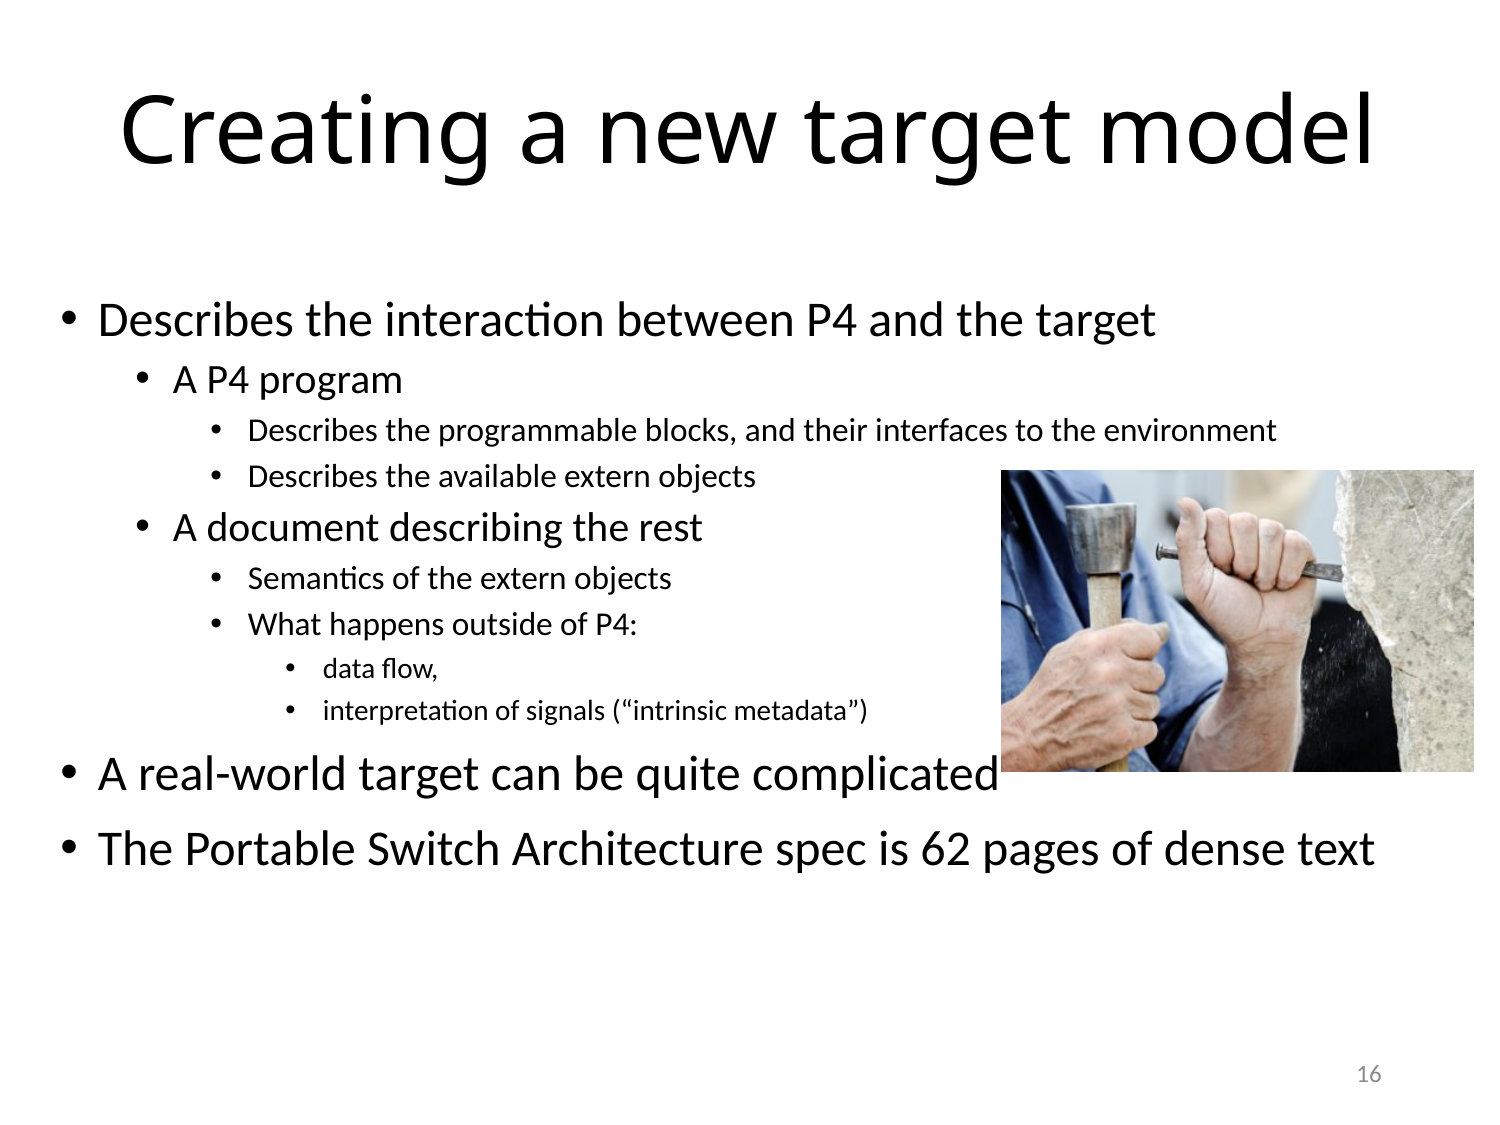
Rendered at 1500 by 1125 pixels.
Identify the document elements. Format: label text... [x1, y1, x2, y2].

slide_number 16 [1059, 1042, 1397, 1103]
picture [1001, 470, 1474, 772]
title Creating a new target model [103, 24, 1397, 242]
list Describes the interaction between P4 and the target A P4 program Describes the programmable blocks, and their interfaces to the environment Describes the available extern objects A document describing the rest Semantics of the extern objects What happens outside of P4: data flow, interpretation of signals (“intrinsic metadata”) A real-world target can be quite complicated The Portable Switch Architecture spec is 62 pages of dense text [45, 285, 1442, 1000]
